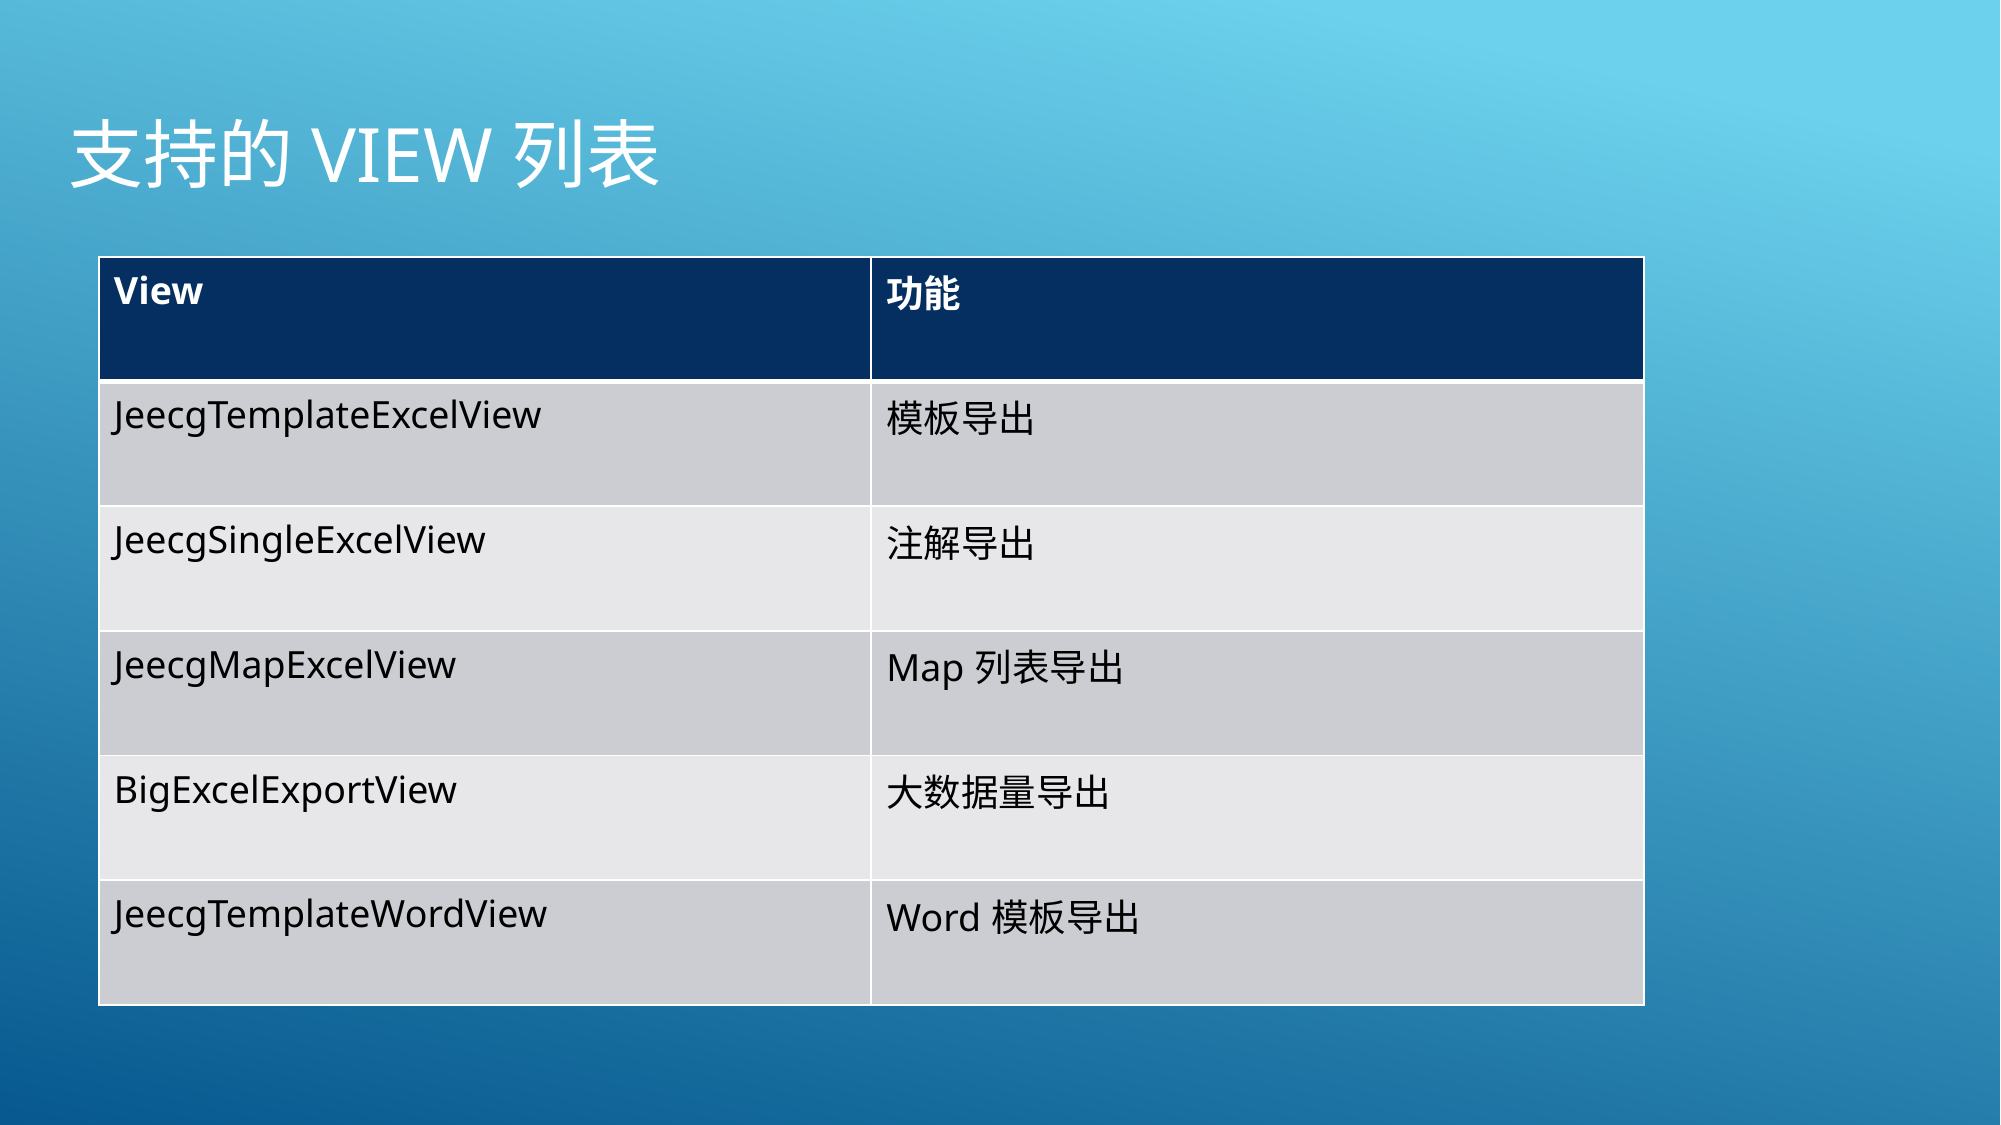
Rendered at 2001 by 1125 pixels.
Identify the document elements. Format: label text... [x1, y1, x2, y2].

table_cell BigExcelExportView [100, 756, 870, 879]
table_cell Map列表导出 [872, 632, 1643, 755]
table_cell 模板导出 [872, 384, 1643, 505]
table_cell Word模板导出 [872, 881, 1643, 1004]
table_cell 注解导出 [872, 507, 1643, 630]
table_cell 大数据量导出 [872, 756, 1643, 879]
table_cell JeecgTemplateExcelView [100, 384, 870, 505]
table_header View [100, 258, 870, 379]
title 支持的View列表 [53, 29, 1454, 277]
table_cell JeecgSingleExcelView [100, 507, 870, 630]
table_cell JeecgTemplateWordView [100, 881, 870, 1004]
table_cell JeecgMapExcelView [100, 632, 870, 755]
table_header 功能 [872, 258, 1643, 379]
